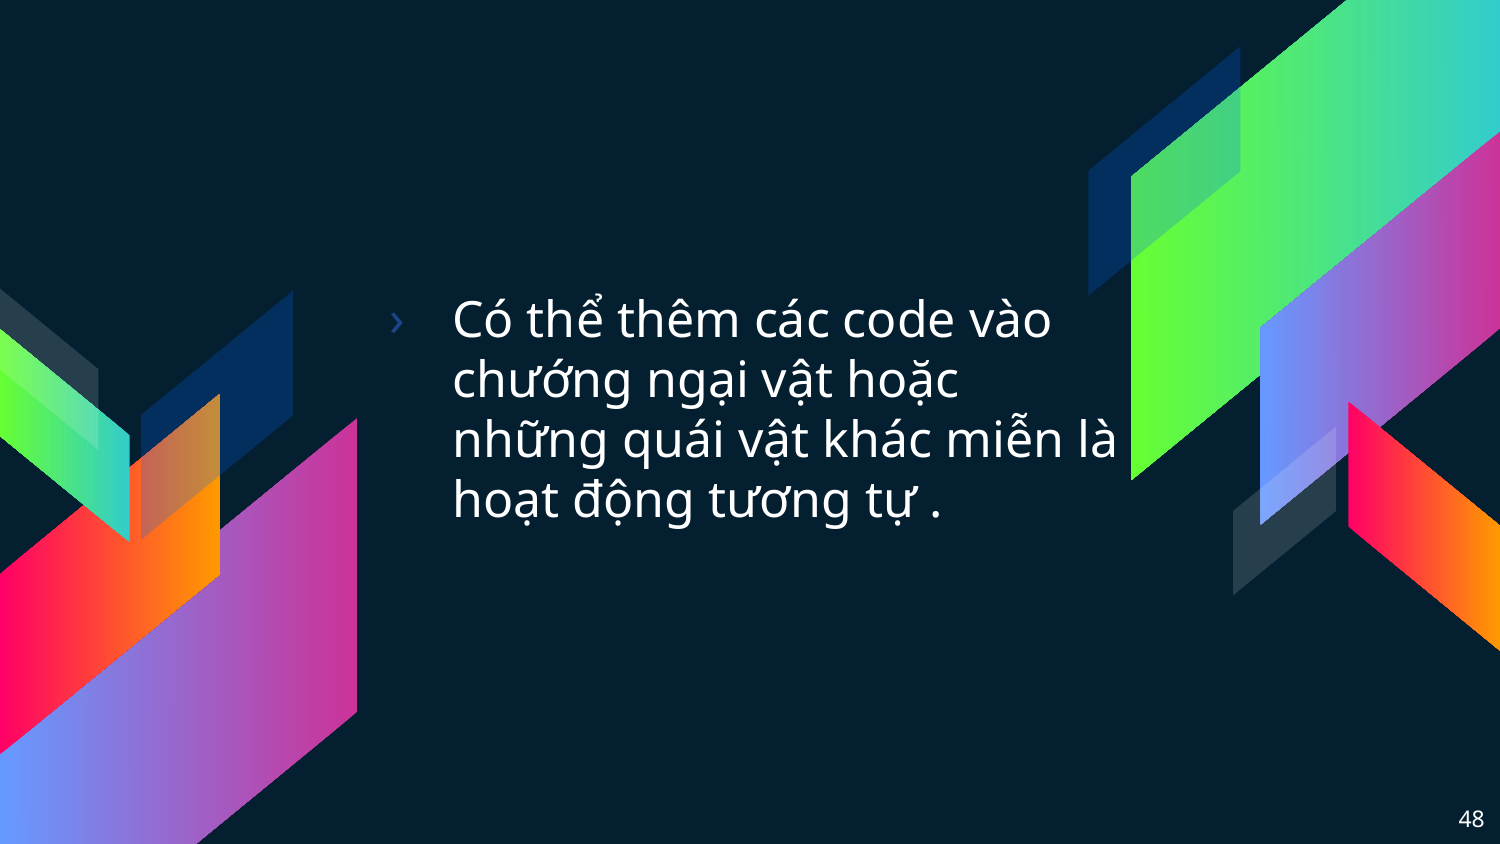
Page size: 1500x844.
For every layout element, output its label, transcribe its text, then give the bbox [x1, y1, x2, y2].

list Có thể thêm các code vào chướng ngại vật hoặc những quái vật khác miễn là hoạt động tương tự . [362, 272, 1137, 726]
slide_number 48 [1403, 789, 1500, 844]
